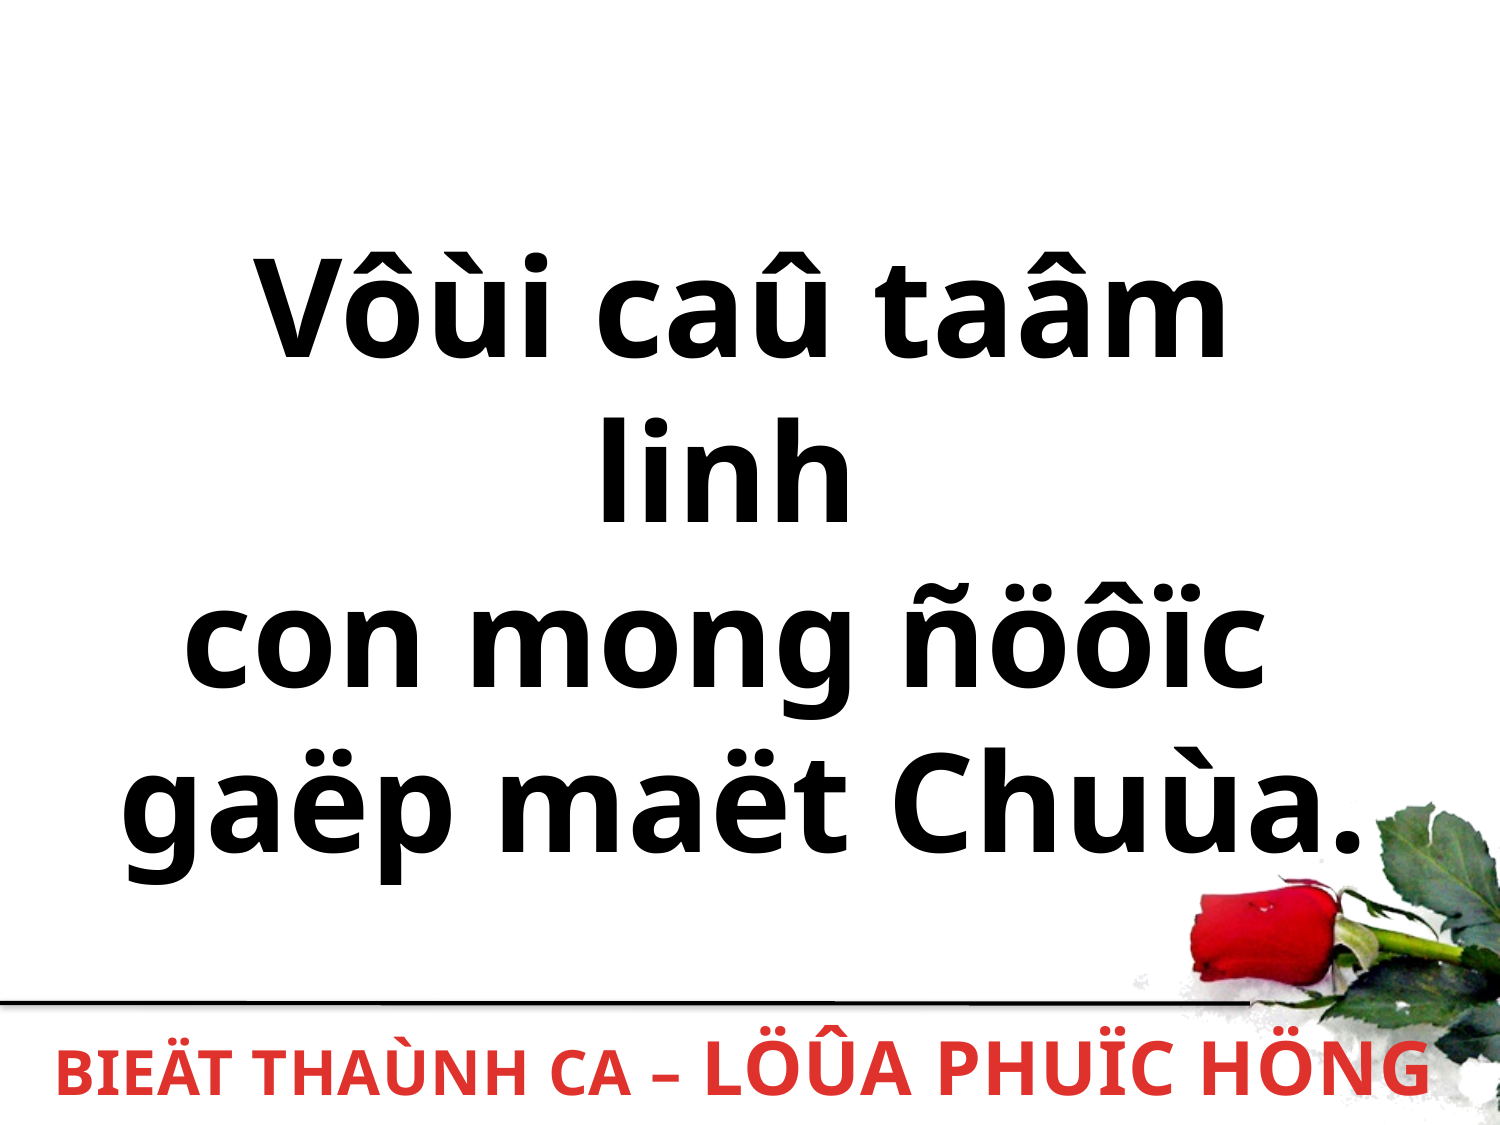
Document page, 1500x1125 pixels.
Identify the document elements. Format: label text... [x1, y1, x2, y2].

picture [1125, 774, 1500, 1125]
text_box BIEÄT THAÙNH CA – LÖÛA PHUÏC HÖNG [24, 1009, 1463, 1122]
text_box Vôùi caû taâm linh con mong ñöôïc gaëp maët Chuùa. [99, 212, 1388, 887]
